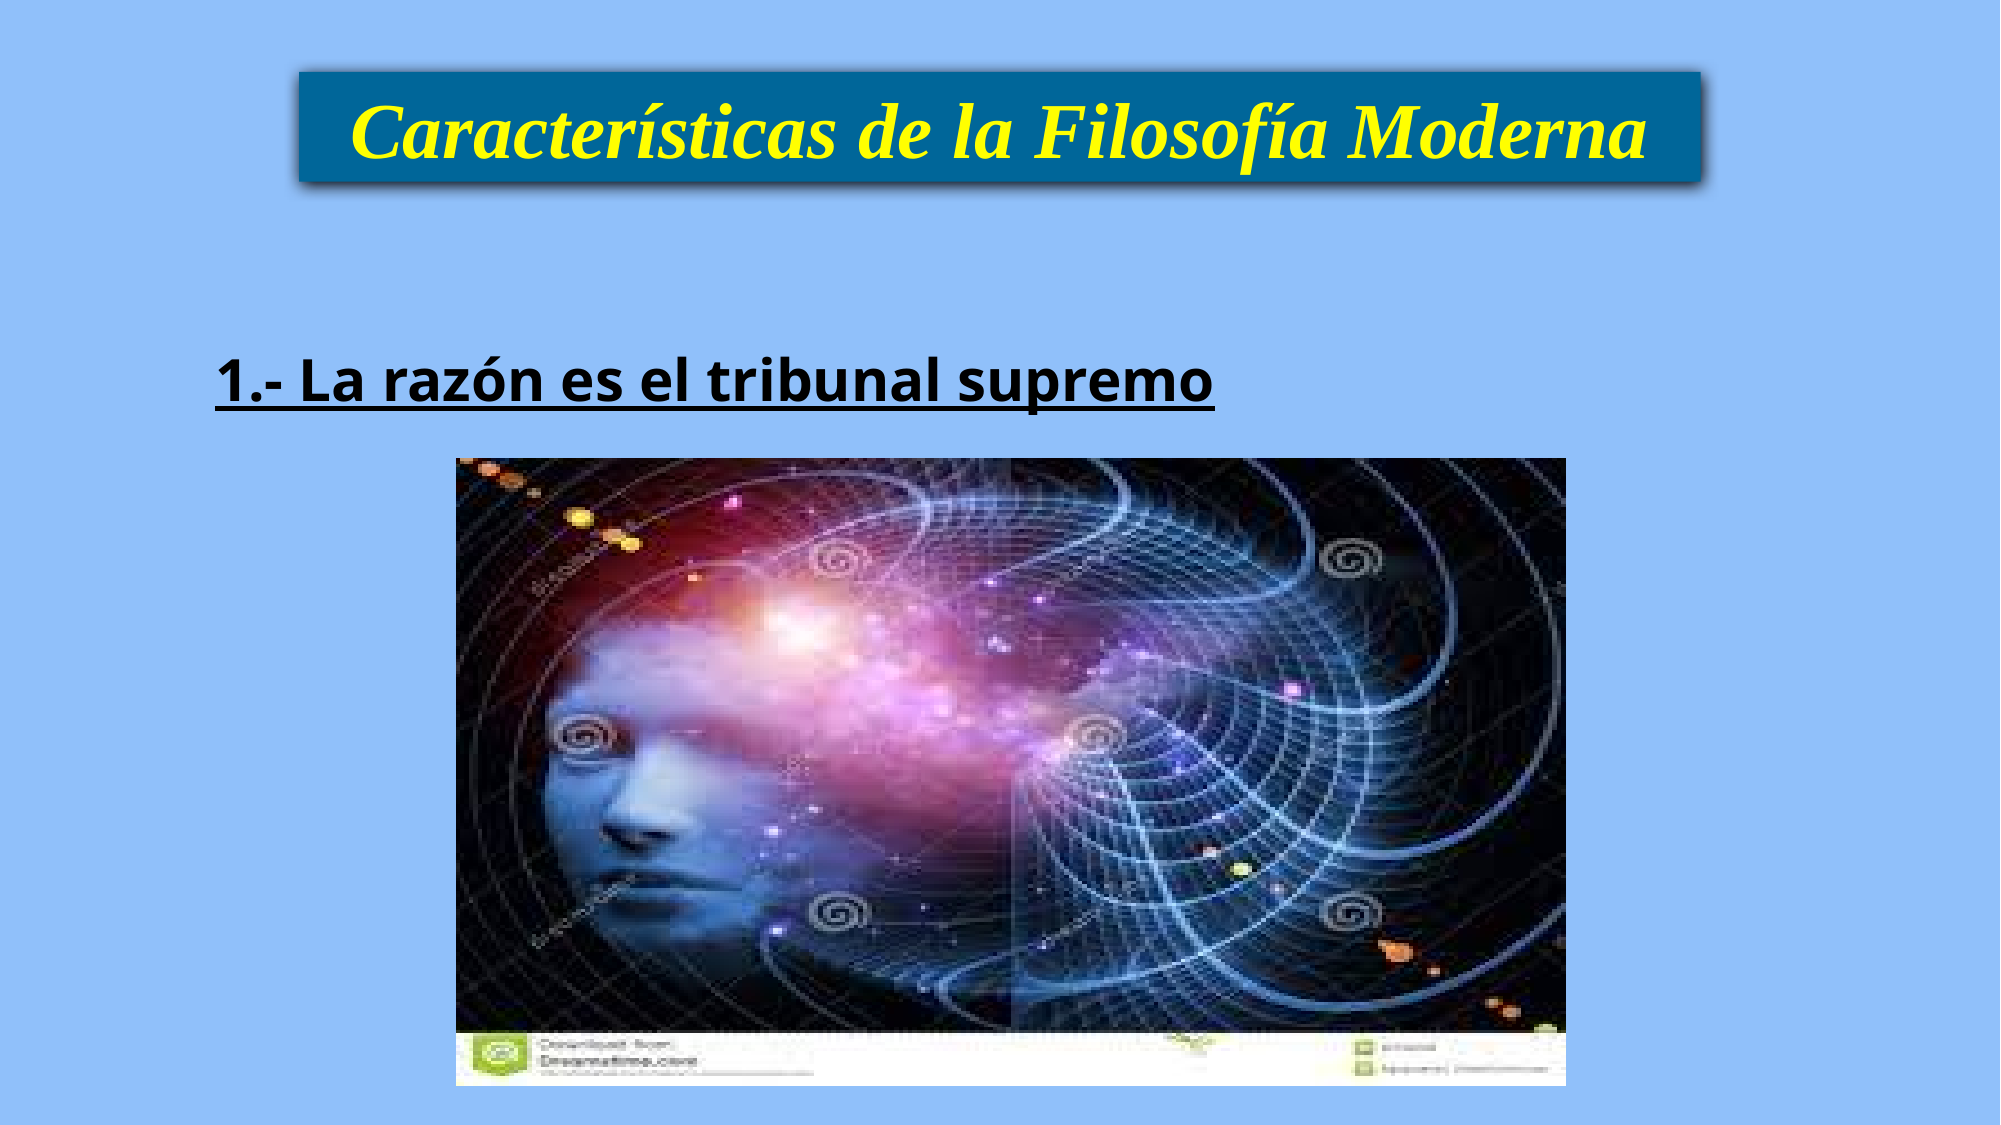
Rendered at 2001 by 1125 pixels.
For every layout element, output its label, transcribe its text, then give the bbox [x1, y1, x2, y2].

text_box Características de la Filosofía Moderna [299, 71, 1701, 182]
picture [455, 458, 1566, 1087]
text_box 1.- La razón es el tribunal supremo [200, 335, 1230, 421]
